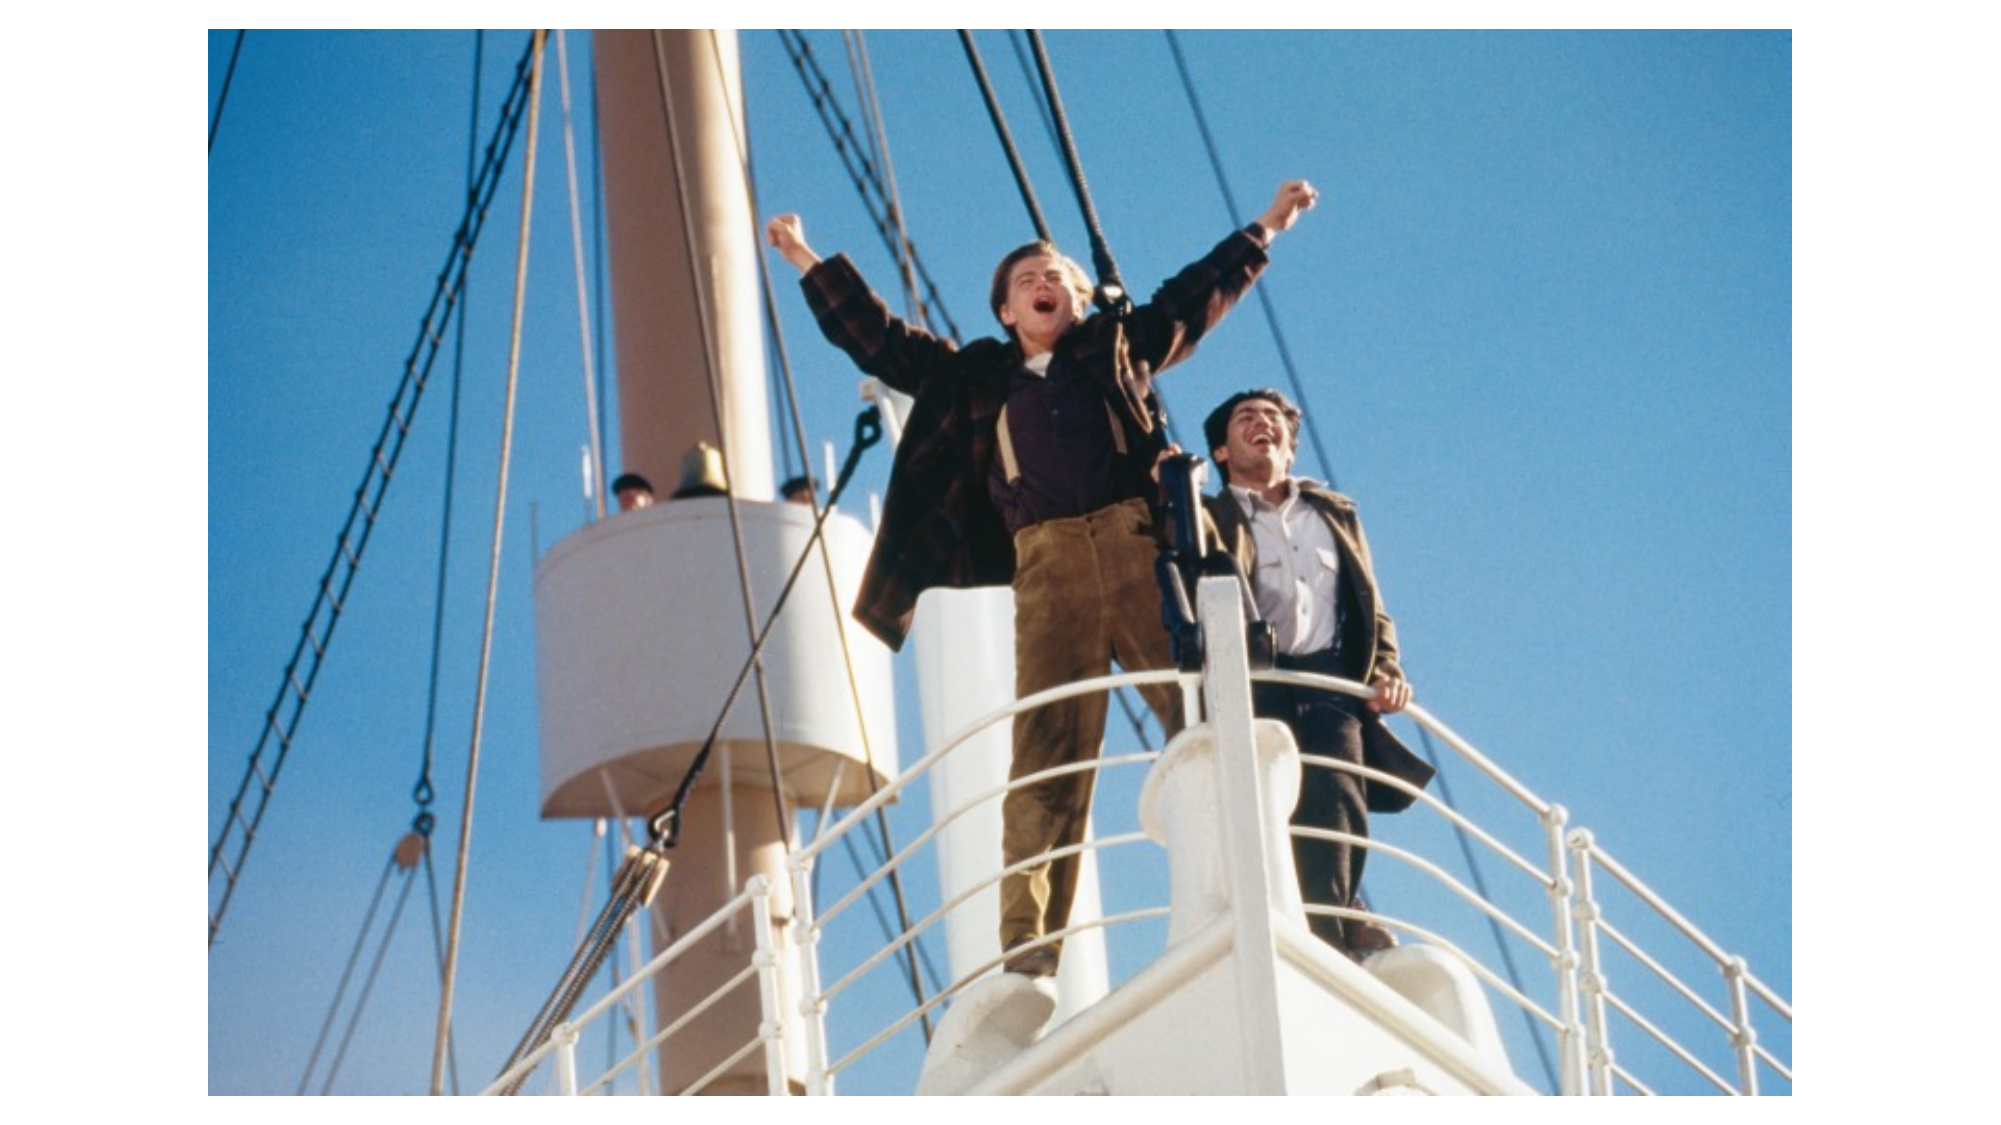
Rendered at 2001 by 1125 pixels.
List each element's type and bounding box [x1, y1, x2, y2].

picture [208, 29, 1792, 1096]
